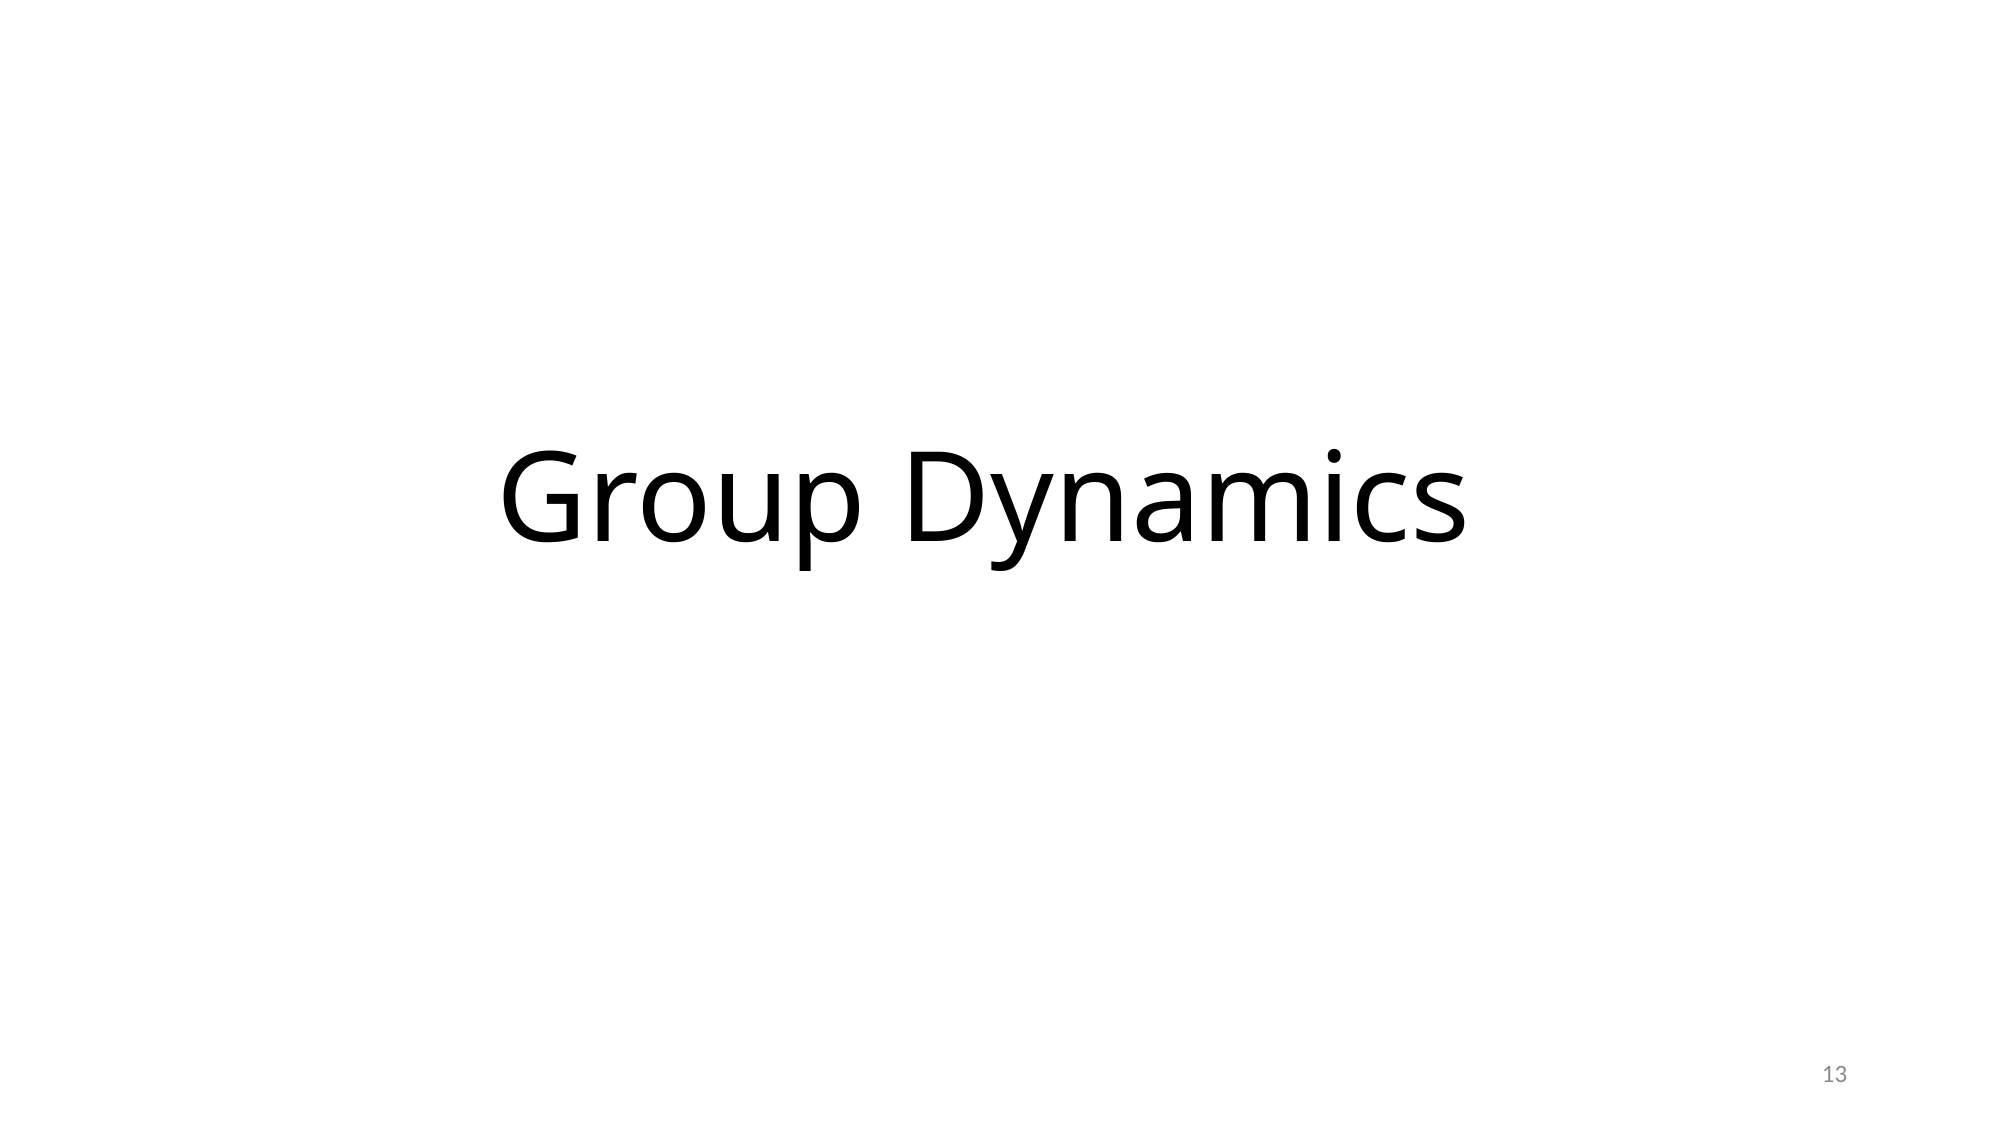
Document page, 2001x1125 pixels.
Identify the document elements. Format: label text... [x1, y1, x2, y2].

title Group Dynamics [249, 184, 1750, 576]
slide_number 13 [1412, 1042, 1863, 1103]
